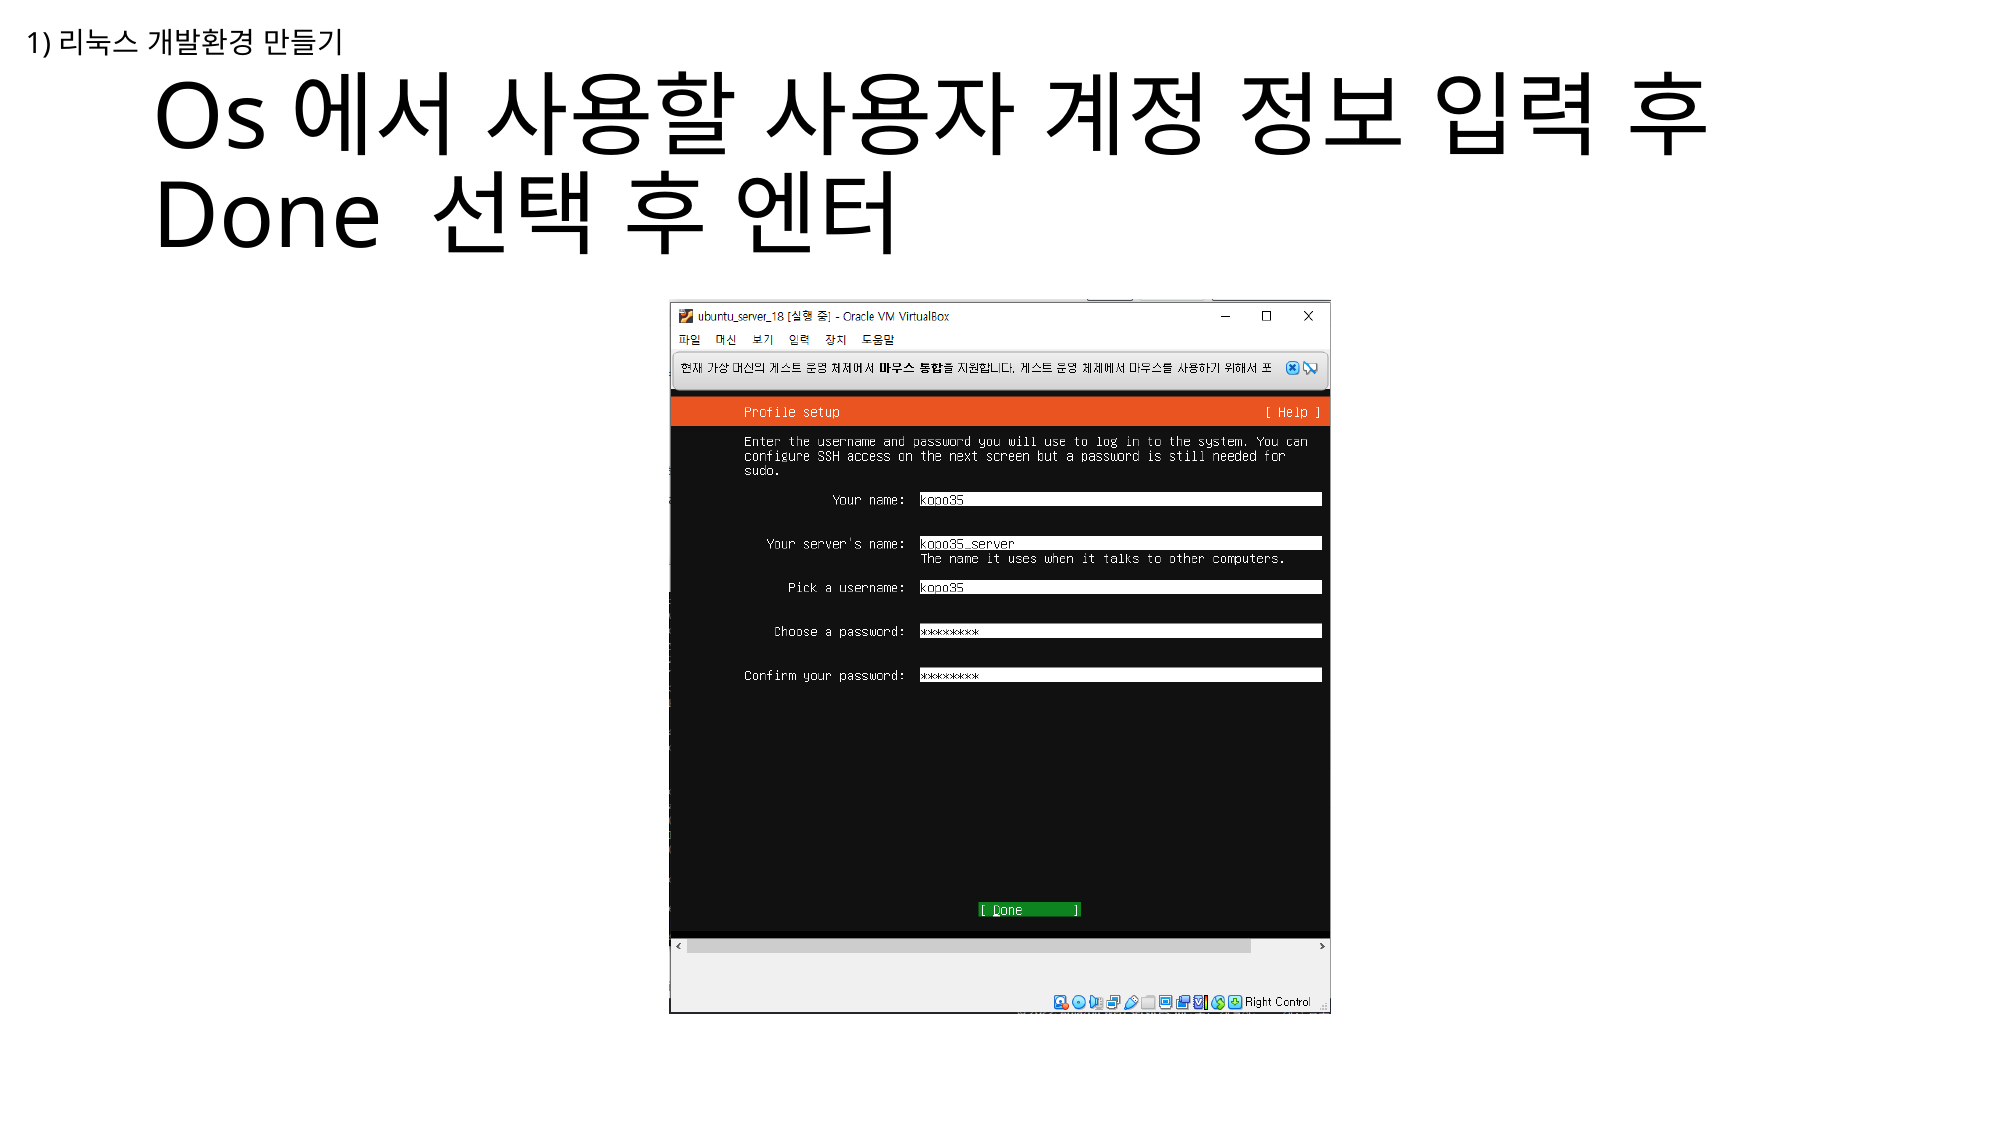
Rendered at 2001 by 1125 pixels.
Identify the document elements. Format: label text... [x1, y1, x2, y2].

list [669, 299, 1331, 1014]
title Os에서 사용할 사용자 계정 정보 입력 후 Done 선택 후 엔터 [137, 59, 1863, 278]
text_box 1)리눅스 개발환경 만들기 [10, 16, 360, 67]
